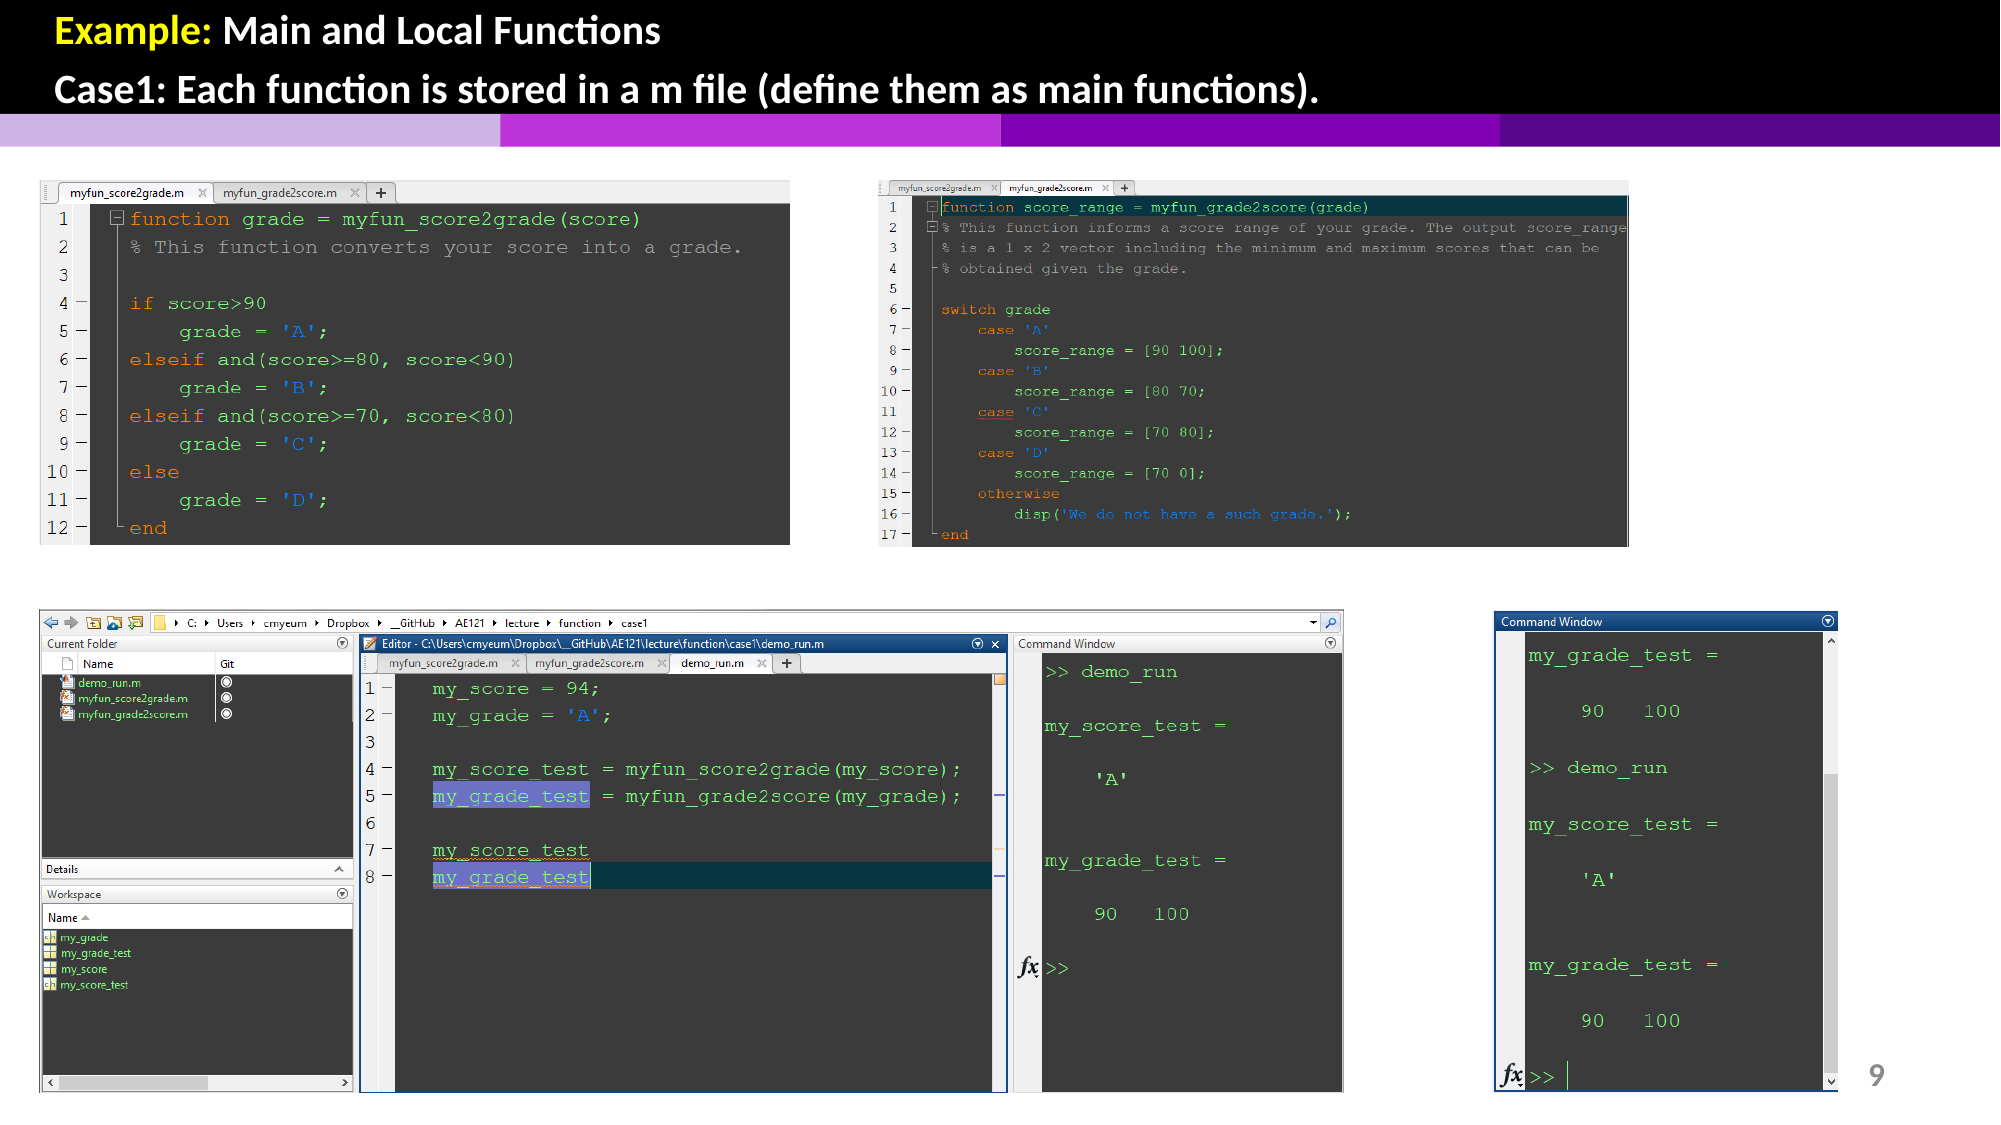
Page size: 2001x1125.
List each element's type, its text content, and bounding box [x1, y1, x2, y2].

picture [878, 180, 1629, 547]
picture [39, 180, 790, 545]
picture [1492, 610, 1839, 1093]
list Example: Main and Local Functions Case1: Each function is stored in a m file (define them as main functions). [39, 1, 1964, 114]
picture [39, 609, 1345, 1093]
